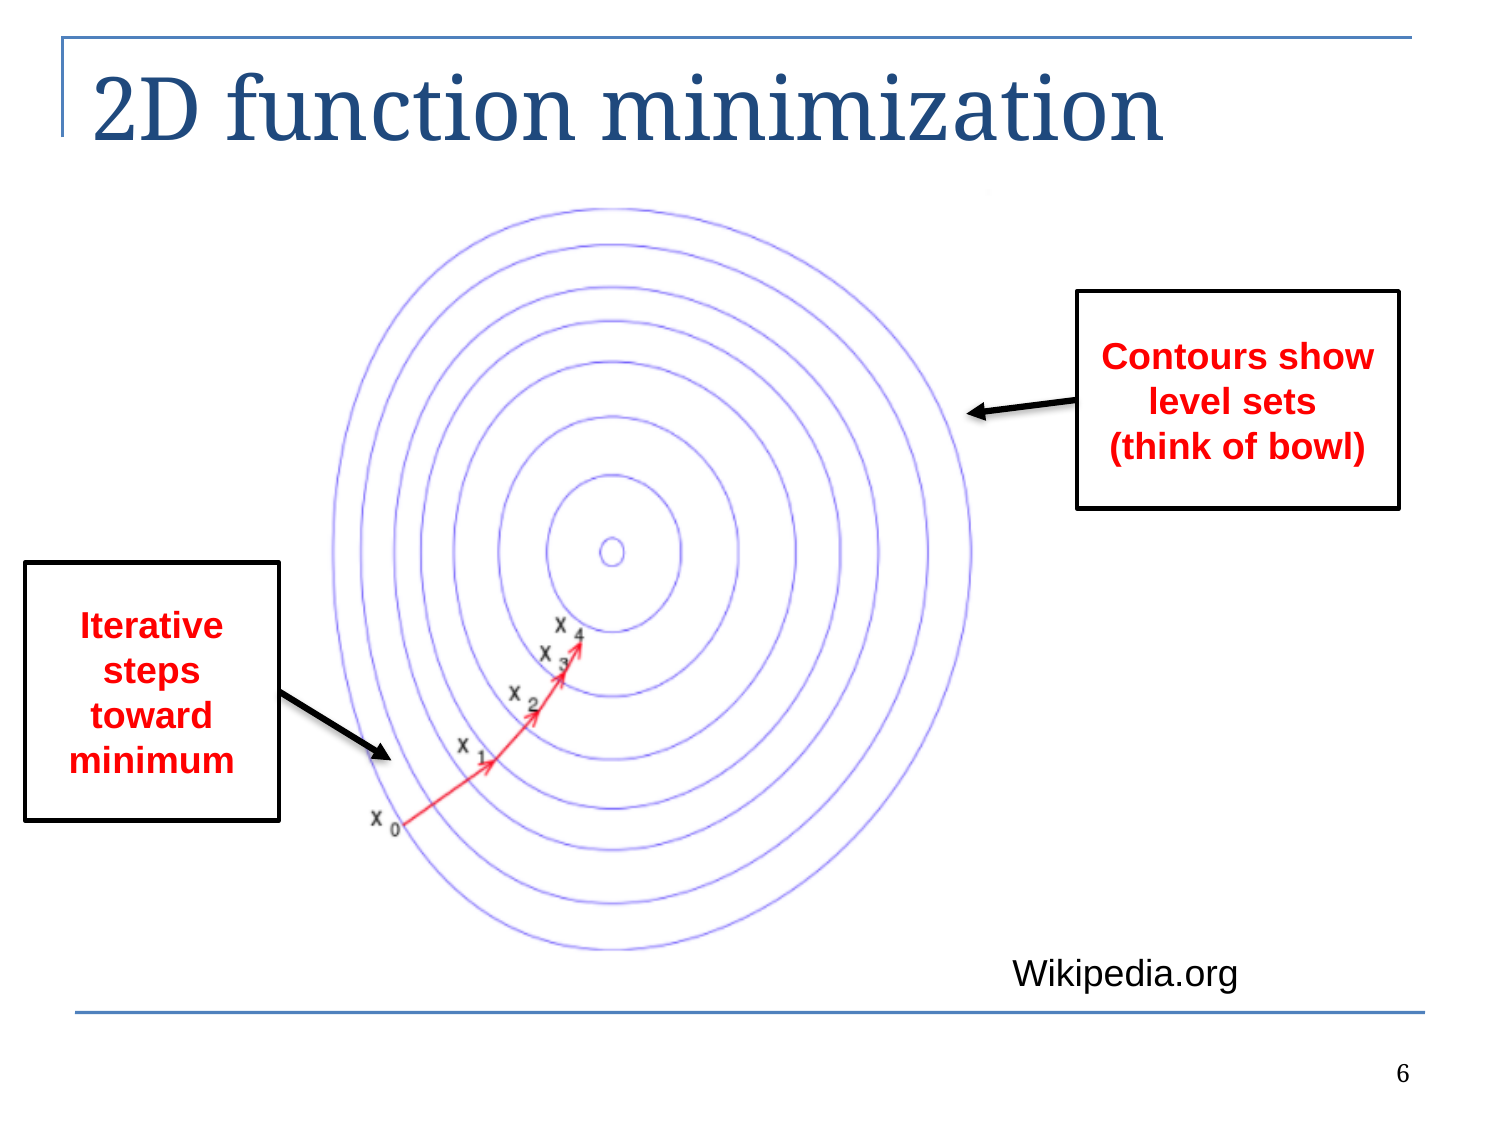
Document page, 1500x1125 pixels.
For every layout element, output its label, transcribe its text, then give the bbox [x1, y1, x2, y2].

text_box Iterative steps toward minimum [23, 560, 281, 823]
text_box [965, 290, 1400, 509]
title 2D function minimization [75, 45, 1425, 233]
text_box Wikipedia.org [997, 941, 1399, 1002]
picture [317, 189, 998, 958]
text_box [278, 691, 392, 761]
slide_number 6 [1074, 1023, 1426, 1100]
